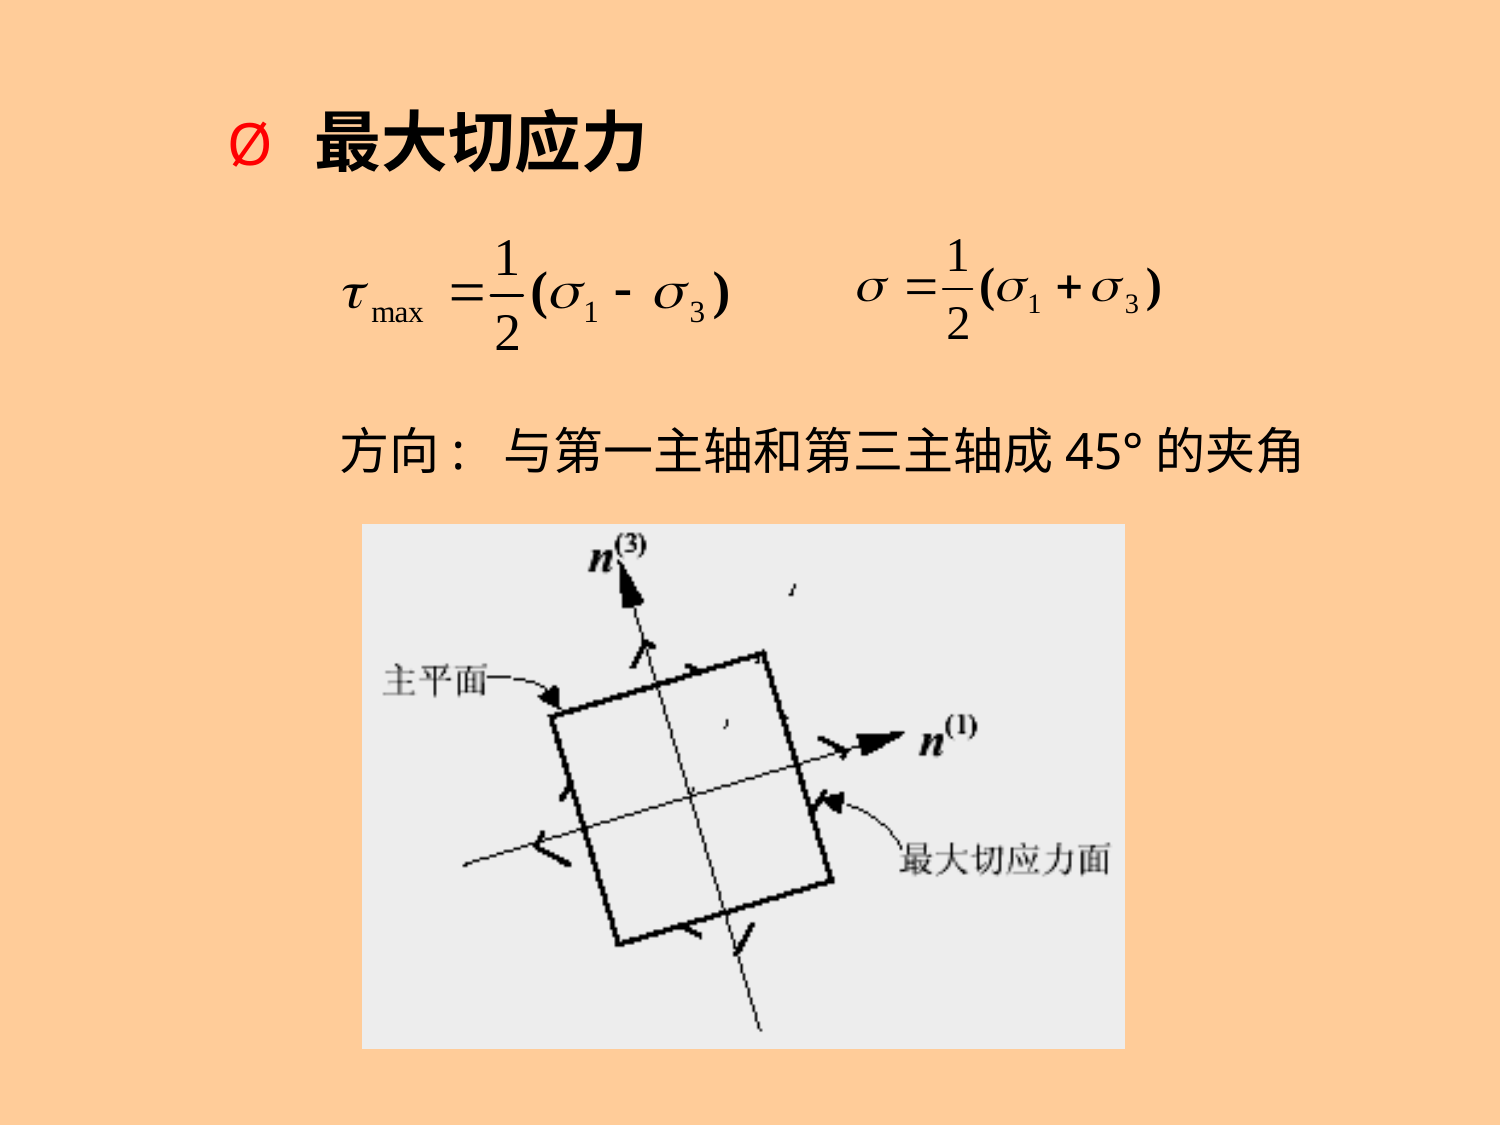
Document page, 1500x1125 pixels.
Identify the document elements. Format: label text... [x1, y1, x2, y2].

text_box 最大切应力 [300, 92, 788, 188]
text_box 方向: 与第一主轴和第三主轴成45°的夹角 [324, 412, 1325, 488]
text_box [337, 224, 738, 362]
picture [362, 524, 1125, 1049]
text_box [849, 224, 1170, 350]
text_box Ø [213, 99, 289, 185]
